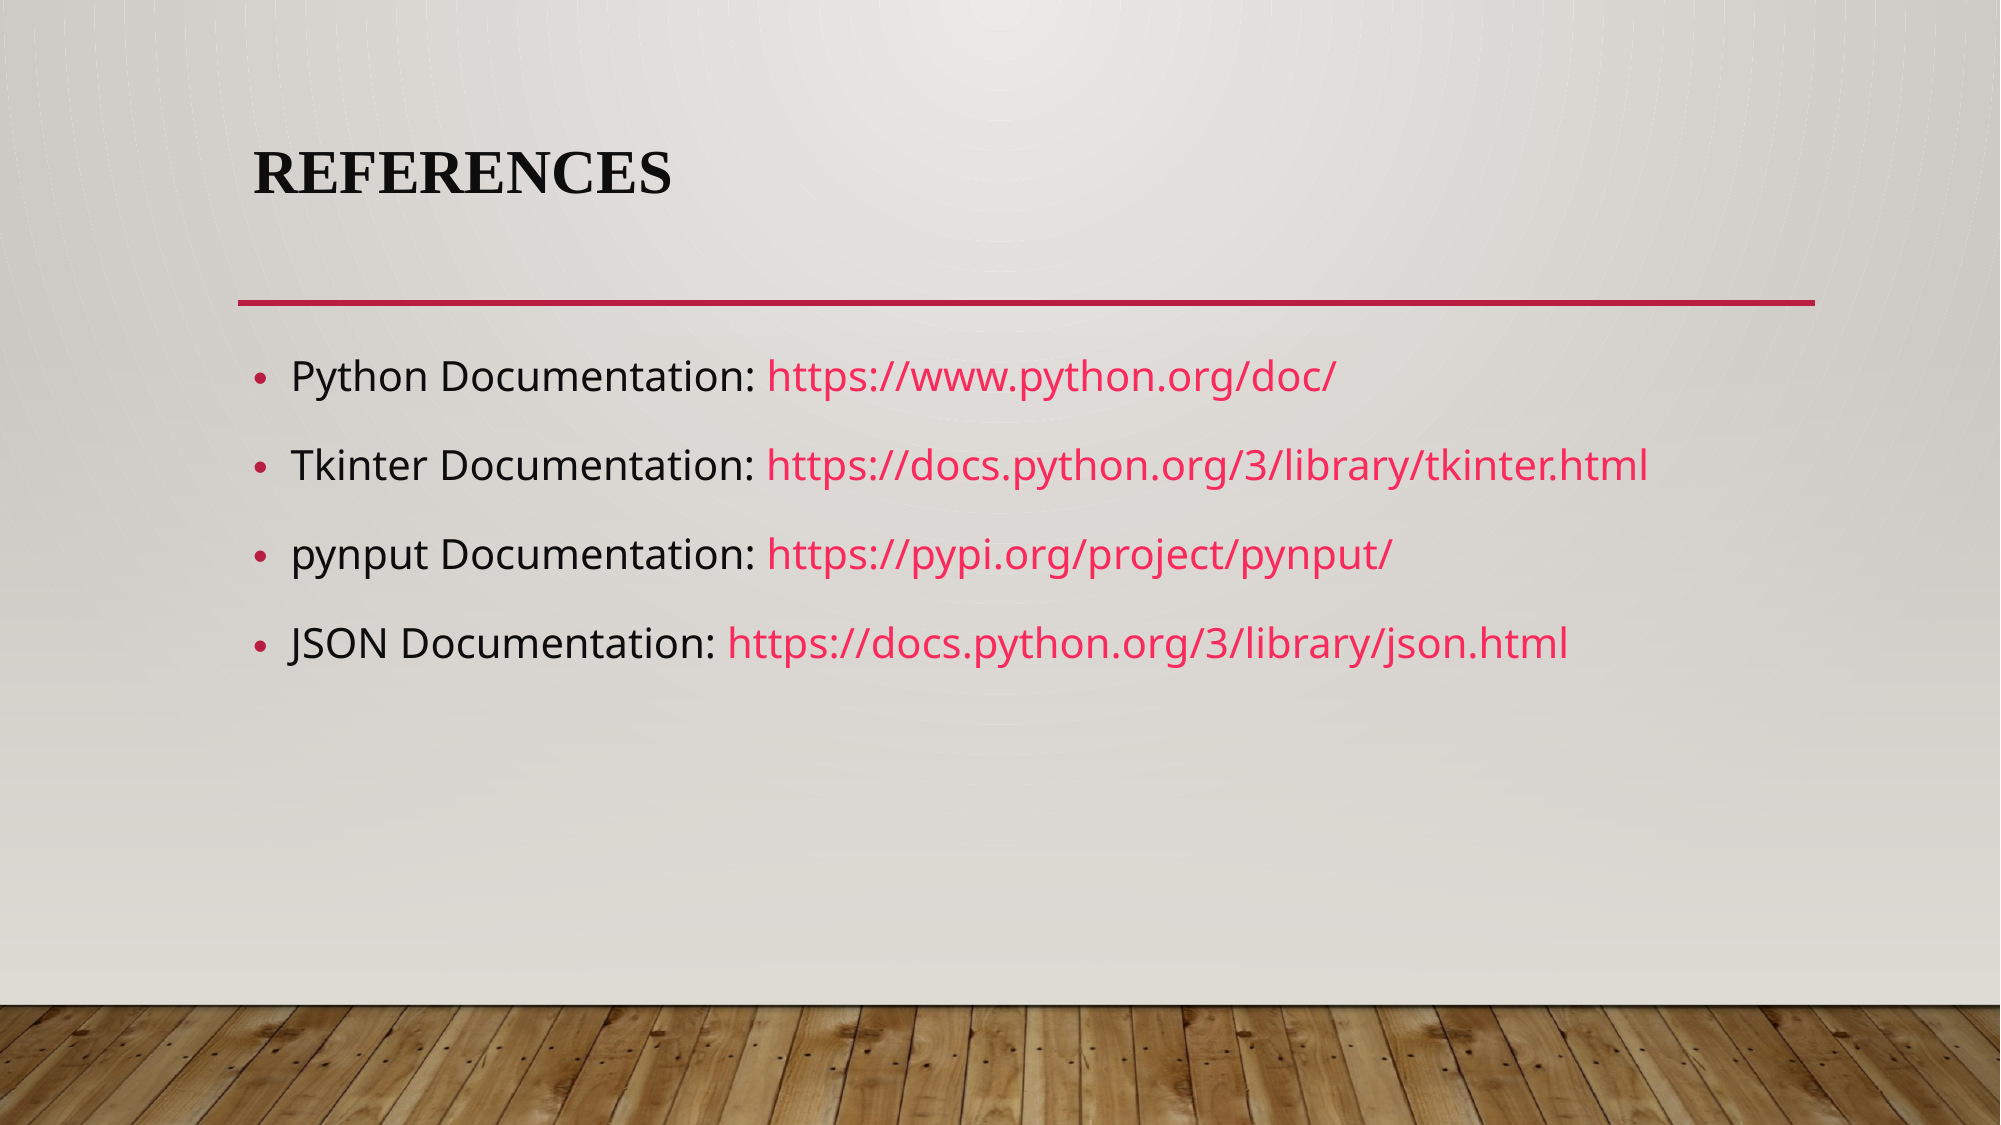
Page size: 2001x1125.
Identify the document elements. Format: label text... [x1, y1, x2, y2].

list Python Documentation: https://www.python.org/doc/ Tkinter Documentation: https://docs.python.org/3/library/tkinter.html pynput Documentation: https://pypi.org/project/pynput/ JSON Documentation: https://docs.python.org/3/library/json.html [238, 330, 1814, 897]
title References [238, 131, 1814, 305]
picture [0, 1005, 2000, 1125]
